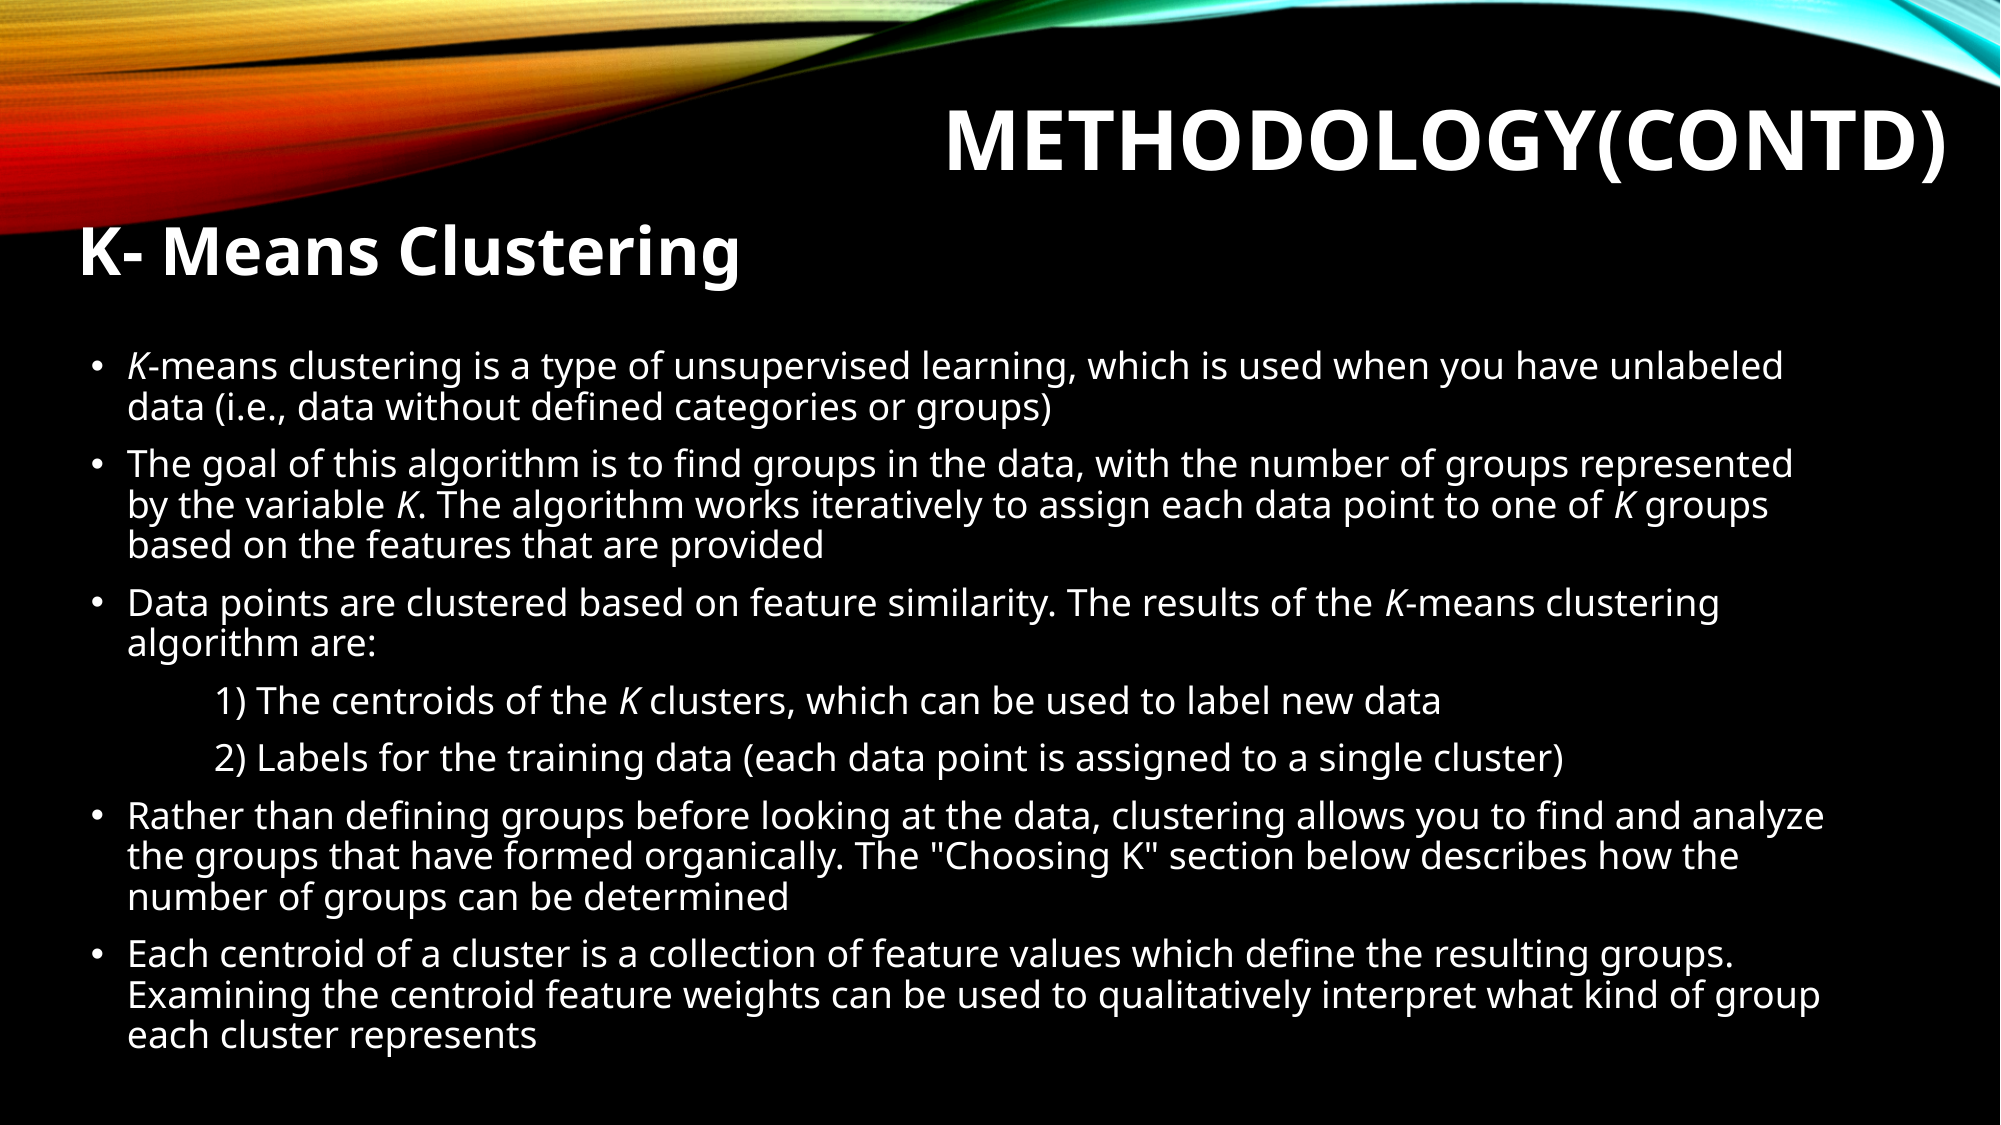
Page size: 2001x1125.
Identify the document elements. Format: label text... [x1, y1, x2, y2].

title Methodology(CONTD) [276, 37, 1964, 250]
list K-means clustering is a type of unsupervised learning, which is used when you have unlabeled data (i.e., data without defined categories or groups) The goal of this algorithm is to find groups in the data, with the number of groups represented by the variable K. The algorithm works iteratively to assign each data point to one of K groups based on the features that are provided Data points are clustered based on feature similarity. The results of the K-means clustering algorithm are: 1) The centroids of the K clusters, which can be used to label new data 2) Labels for the training data (each data point is assigned to a single cluster) Rather than defining groups before looking at the data, clustering allows you to find and analyze the groups that have formed organically. The "Choosing K" section below describes how the number of groups can be determined Each centroid of a cluster is a collection of feature values which define the resulting groups. Examining the centroid feature weights can be used to qualitatively interpret what kind of group each cluster represents [75, 339, 1851, 1069]
picture [0, 0, 2000, 237]
text_box K- Means Clustering [63, 201, 1290, 296]
